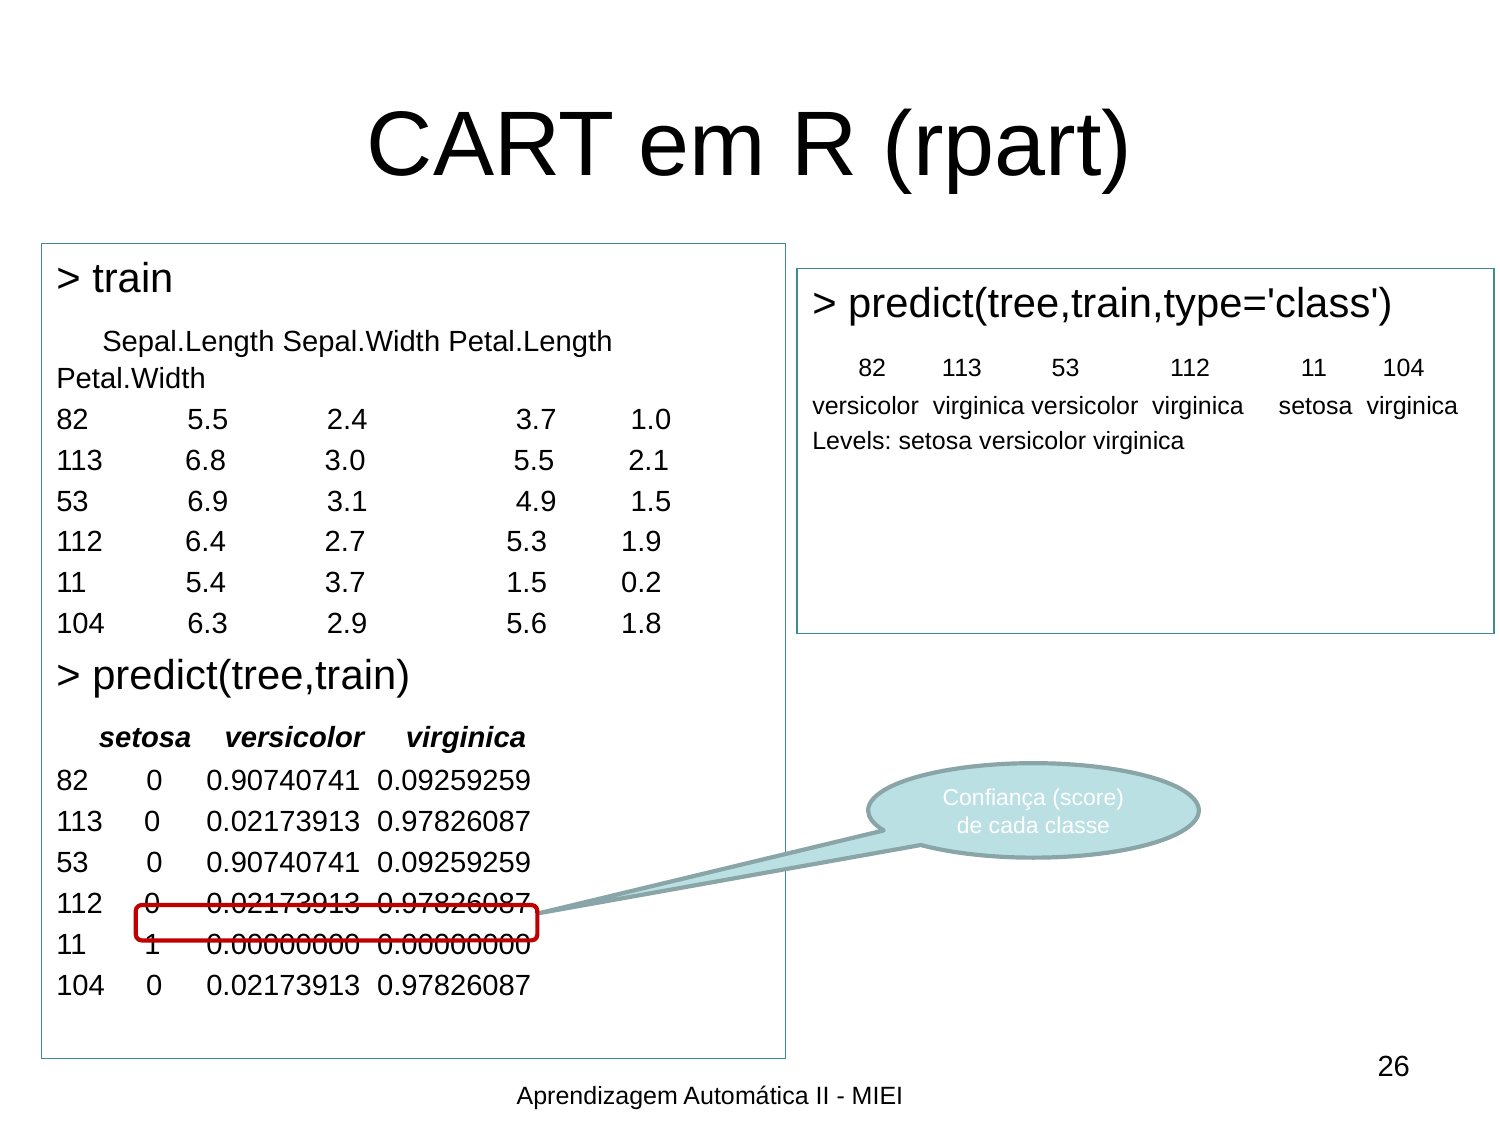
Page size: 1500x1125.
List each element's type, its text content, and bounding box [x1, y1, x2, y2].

title CART em R (rpart) [74, 44, 1426, 233]
text_box Confiança (score) de cada classe [540, 761, 1201, 916]
list > train Sepal.Length Sepal.Width Petal.Length Petal.Width 82 5.5 2.4 3.7 1.0 113 6.8 3.0 5.5 2.1 53 6.9 3.1 4.9 1.5 112 6.4 2.7 5.3 1.9 11 5.4 3.7 1.5 0.2 104 6.3 2.9 5.6 1.8 > predict(tree,train) setosa versicolor virginica 82 0 0.90740741 0.09259259 113 0 0.02173913 0.97826087 53 0 0.90740741 0.09259259 112 0 0.02173913 0.97826087 11 1 0.00000000 0.00000000 104 0 0.02173913 0.97826087 [41, 243, 786, 1059]
slide_number 26 [1074, 1039, 1426, 1118]
text_box [133, 902, 540, 943]
text_box > predict(tree,train,type='class') 82 113 53 112 11 104 versicolor virginica versicolor virginica setosa virginica Levels: setosa versicolor virginica [797, 268, 1495, 634]
